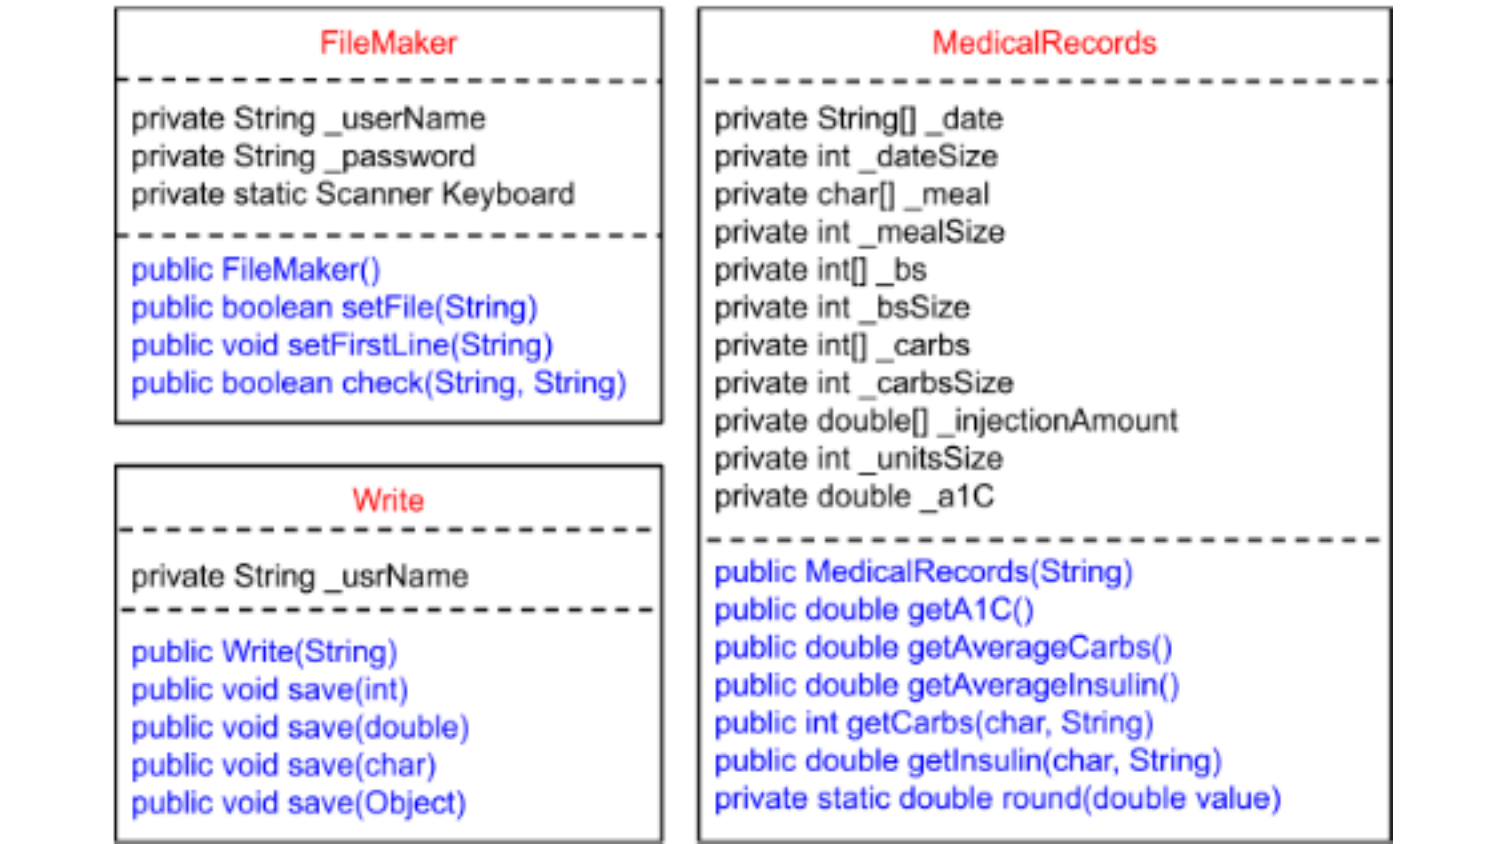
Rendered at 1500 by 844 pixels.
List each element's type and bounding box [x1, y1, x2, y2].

picture [106, 0, 1393, 844]
